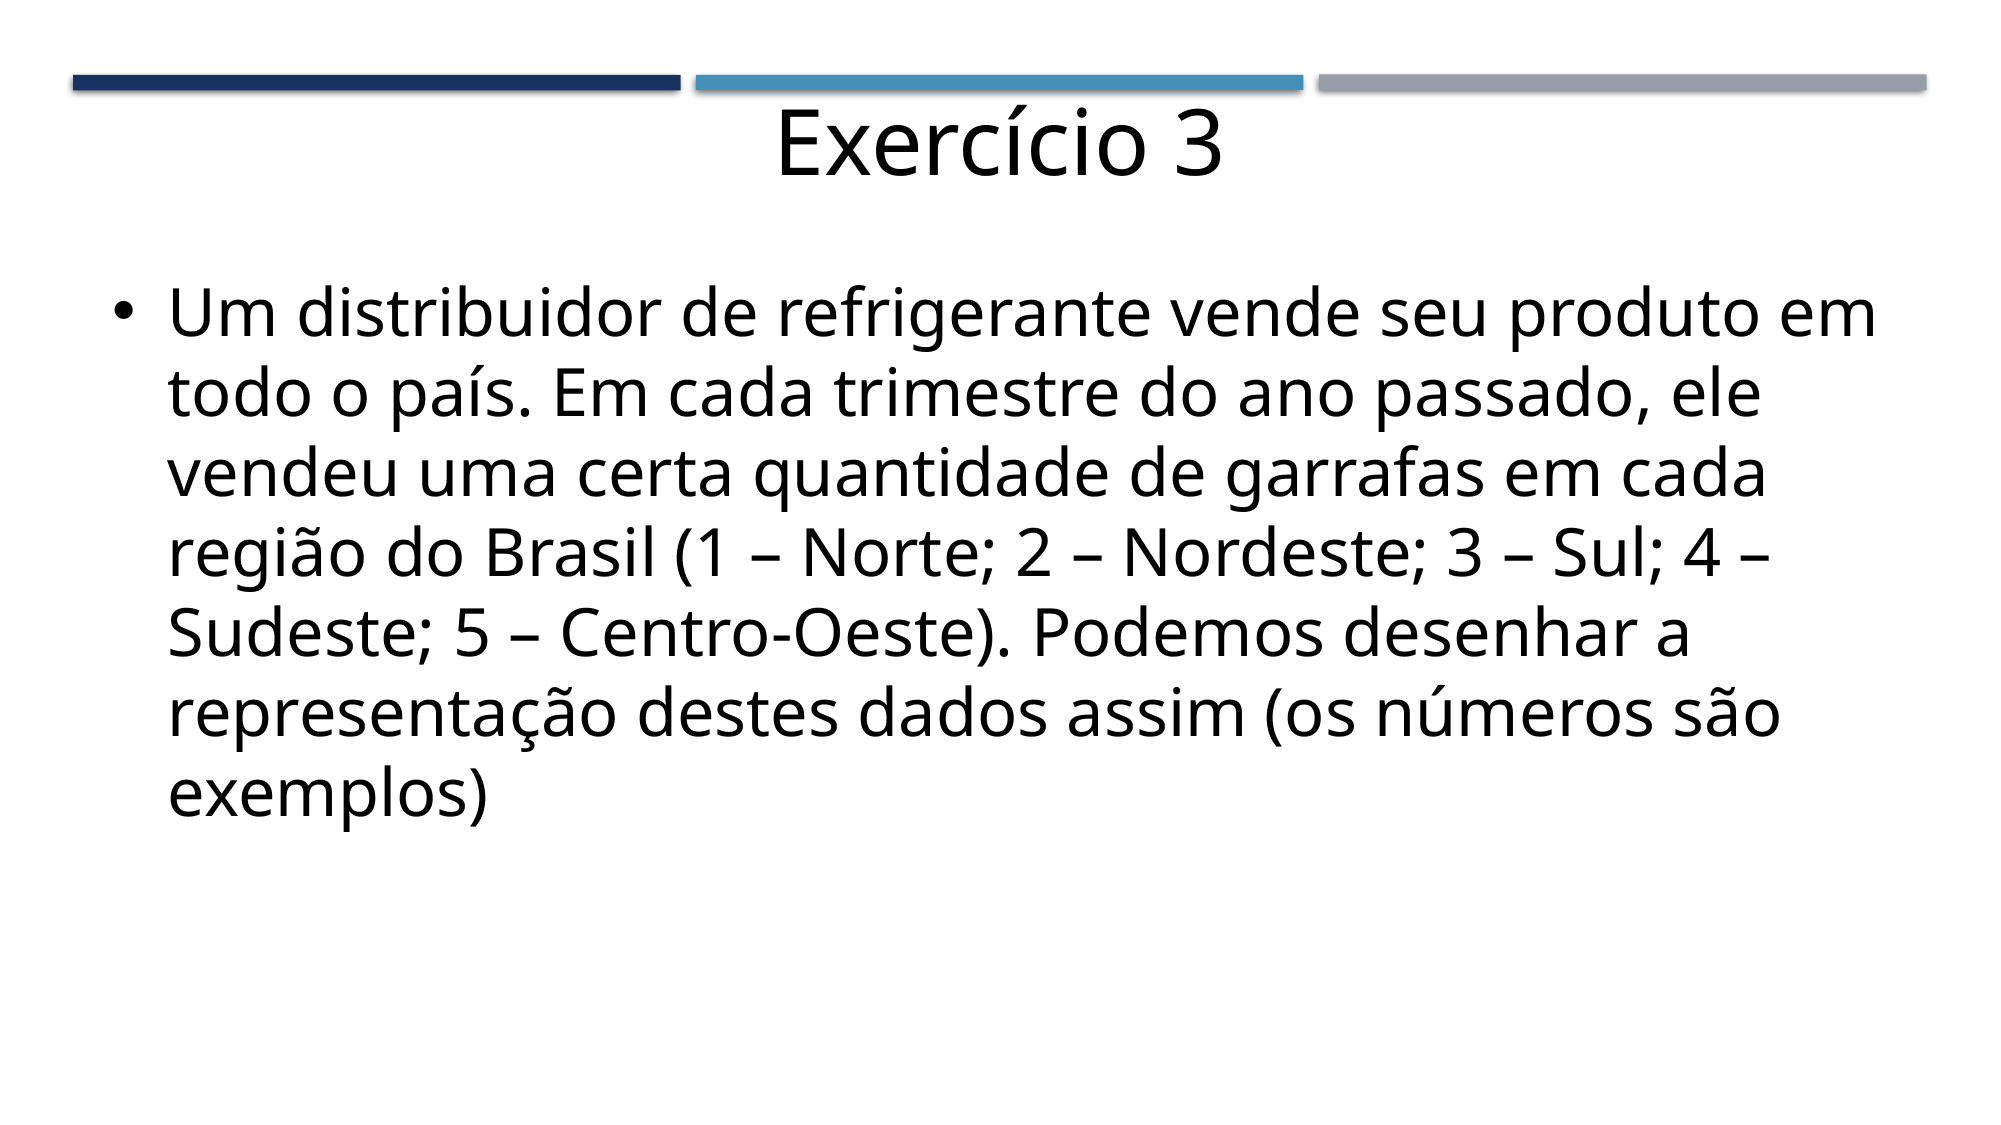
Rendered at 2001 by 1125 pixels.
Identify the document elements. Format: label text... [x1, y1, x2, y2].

text_box Um distribuidor de refrigerante vende seu produto em todo o país. Em cada trimestre do ano passado, ele vendeu uma certa quantidade de garrafas em cada região do Brasil (1 – Norte; 2 – Nordeste; 3 – Sul; 4 – Sudeste; 5 – Centro-Oeste). Podemos desenhar a representação destes dados assim (os números são exemplos)‏ [98, 262, 1920, 1005]
text_box Exercício 3 [324, 45, 1675, 233]
